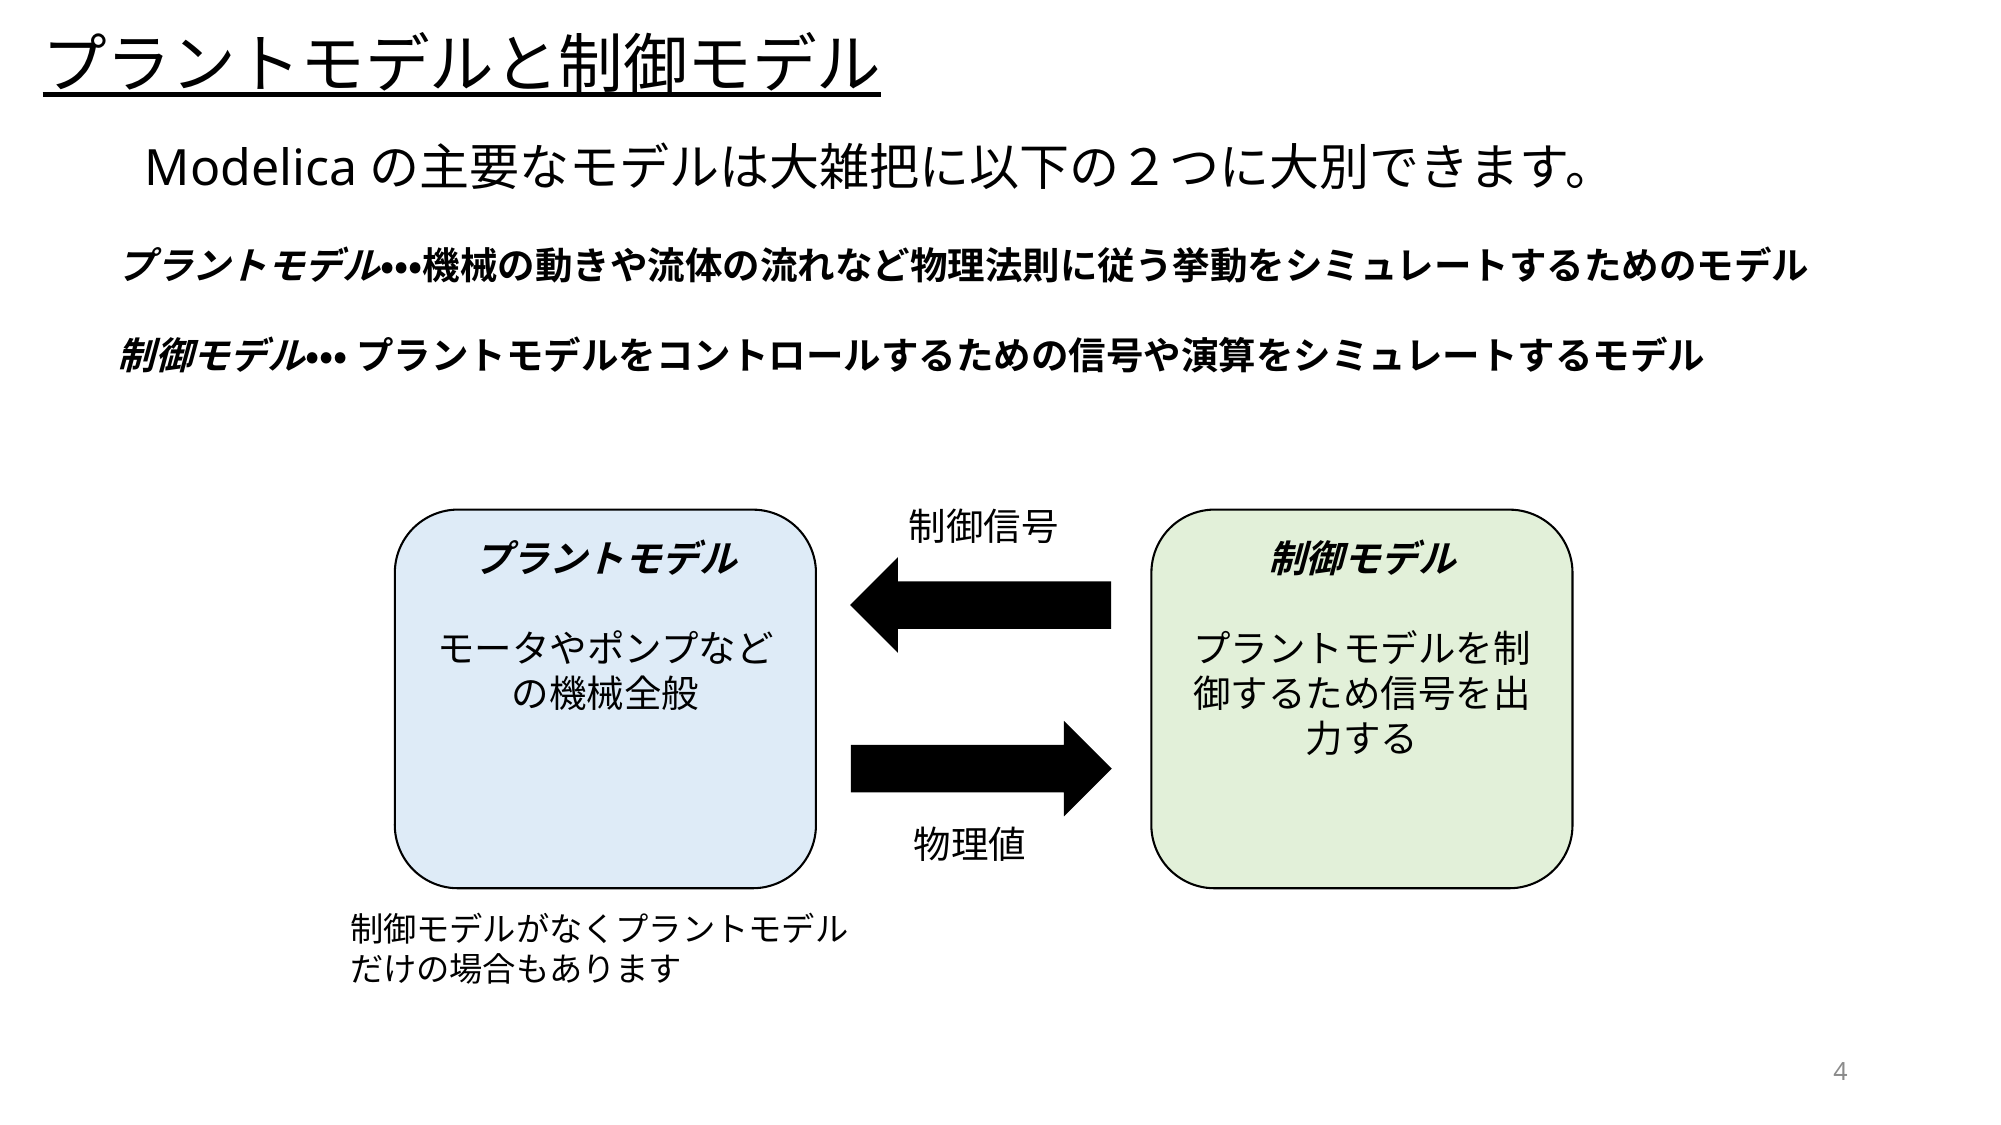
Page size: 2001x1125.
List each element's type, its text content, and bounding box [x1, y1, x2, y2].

text_box プラントモデルと制御モデル [34, 14, 890, 109]
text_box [394, 495, 1573, 893]
slide_number 4 [1412, 1042, 1863, 1103]
text_box Modelicaの主要なモデルは大雑把に以下の２つに大別できます。 [130, 127, 1863, 203]
text_box 制御モデルがなくプラントモデルだけの場合もあります [335, 901, 884, 996]
text_box プラントモデル・・・機械の動きや流体の流れなど物理法則に従う挙動をシミュレートするためのモデル 制御モデル・・・ プラントモデルをコントロールするための信号や演算をシミュレートするモデル [102, 234, 1918, 385]
